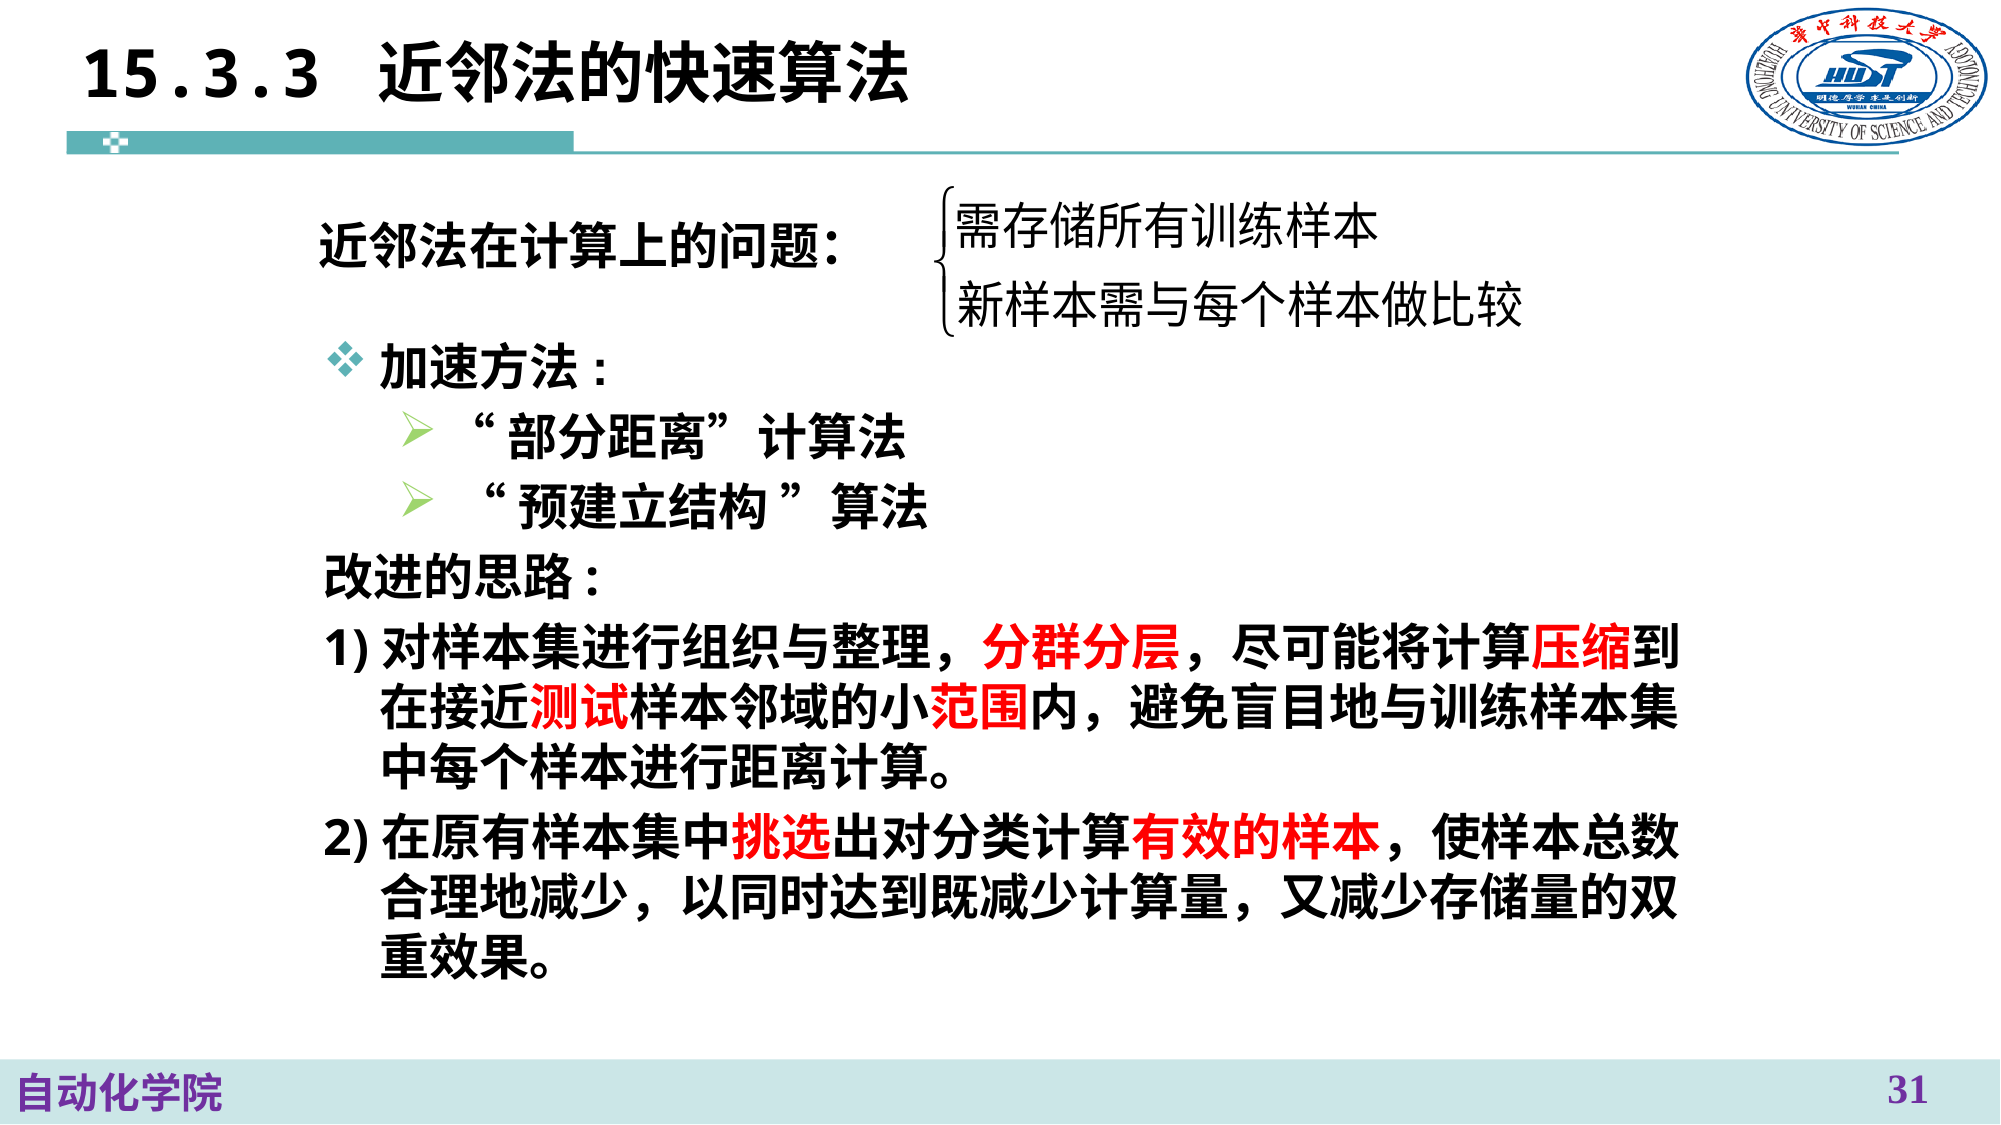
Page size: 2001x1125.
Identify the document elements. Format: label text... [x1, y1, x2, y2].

title 15.3.3 近邻法的快速算法 [66, 24, 1417, 118]
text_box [921, 176, 1531, 348]
list 近邻法在计算上的问题： [303, 116, 1692, 993]
picture [103, 132, 128, 153]
picture [1742, 7, 1993, 148]
text_box 加速方法: “部分距离”计算法 “预建立结构 ”算法 改进的思路: 1)对样本集进行组织与整理，分群分层，尽可能将计算压缩到在接近测试样本邻域的小范围内，避免盲目地与训练样本集中每个样本进行距离计算。 2)在原有样本集中挑选出对分类计算有效的样本，使样本总数合理地减少，以同时达到既减少计算量，又减少存储量的双重效果。 [308, 328, 1699, 998]
slide_number 31 [1816, 1054, 2000, 1114]
